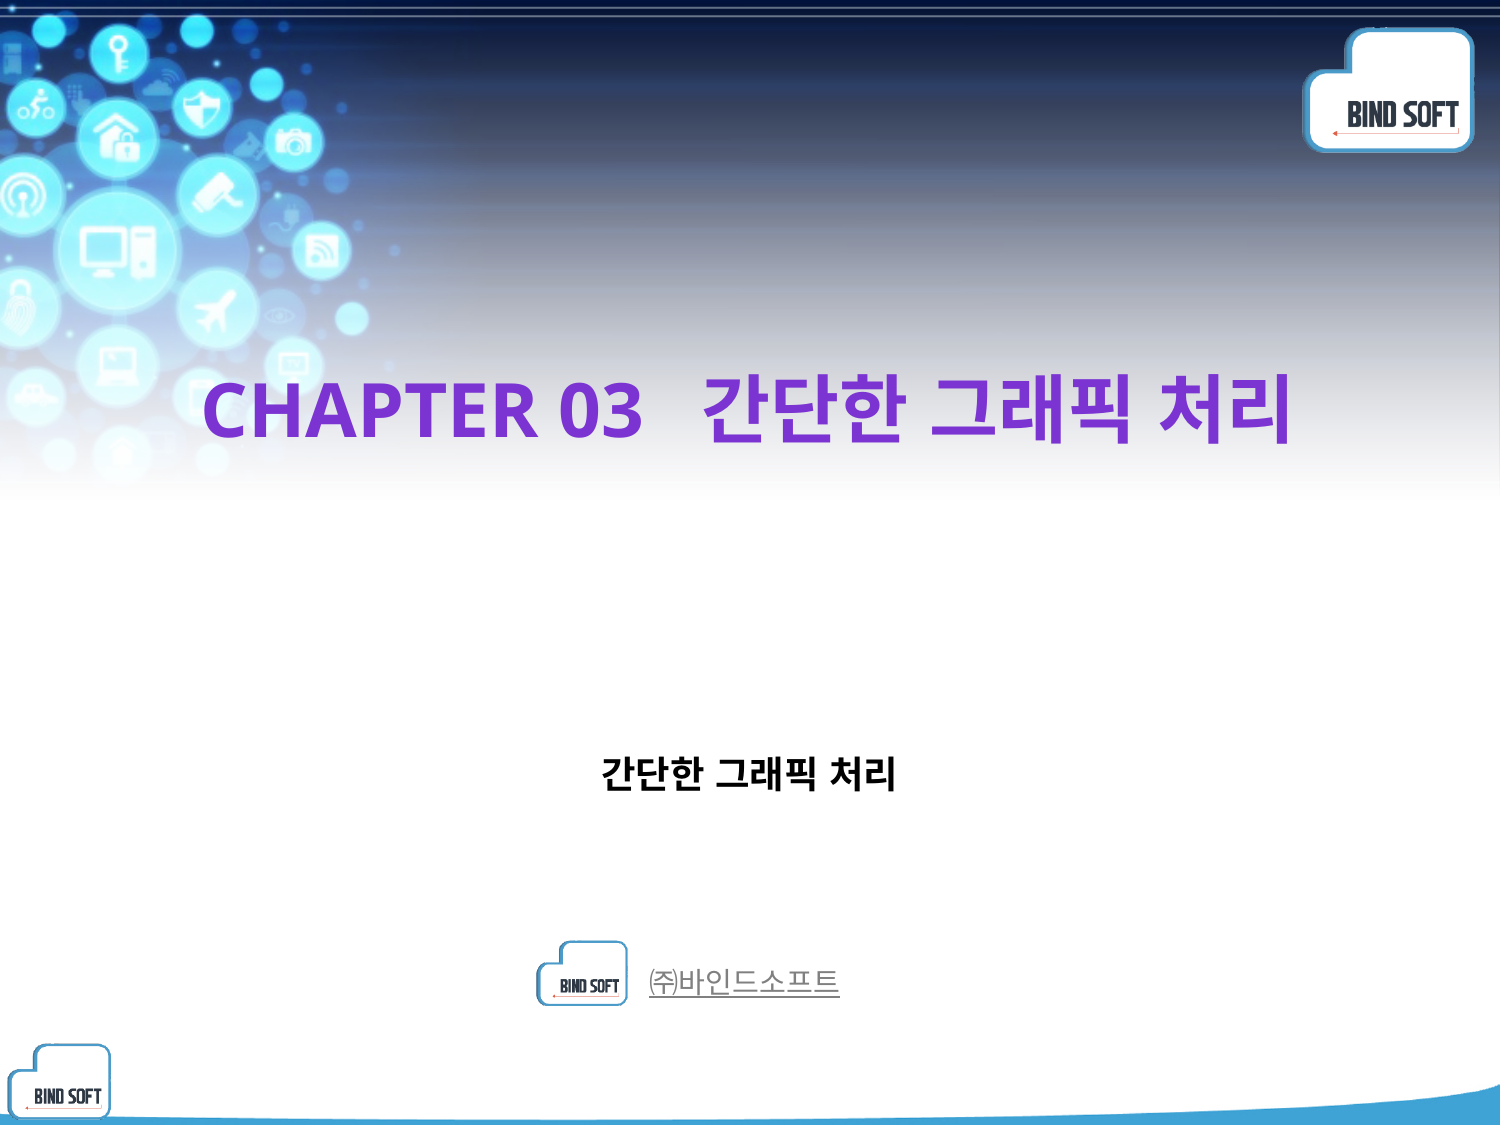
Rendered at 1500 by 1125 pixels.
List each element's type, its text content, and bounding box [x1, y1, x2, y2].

picture [0, 1003, 1500, 1125]
picture [0, 0, 1500, 159]
subtitle 간단한 그래픽 처리 [64, 704, 1436, 844]
picture [525, 905, 632, 1010]
title CHAPTER 03 간단한 그래픽 처리 [0, 159, 1498, 656]
